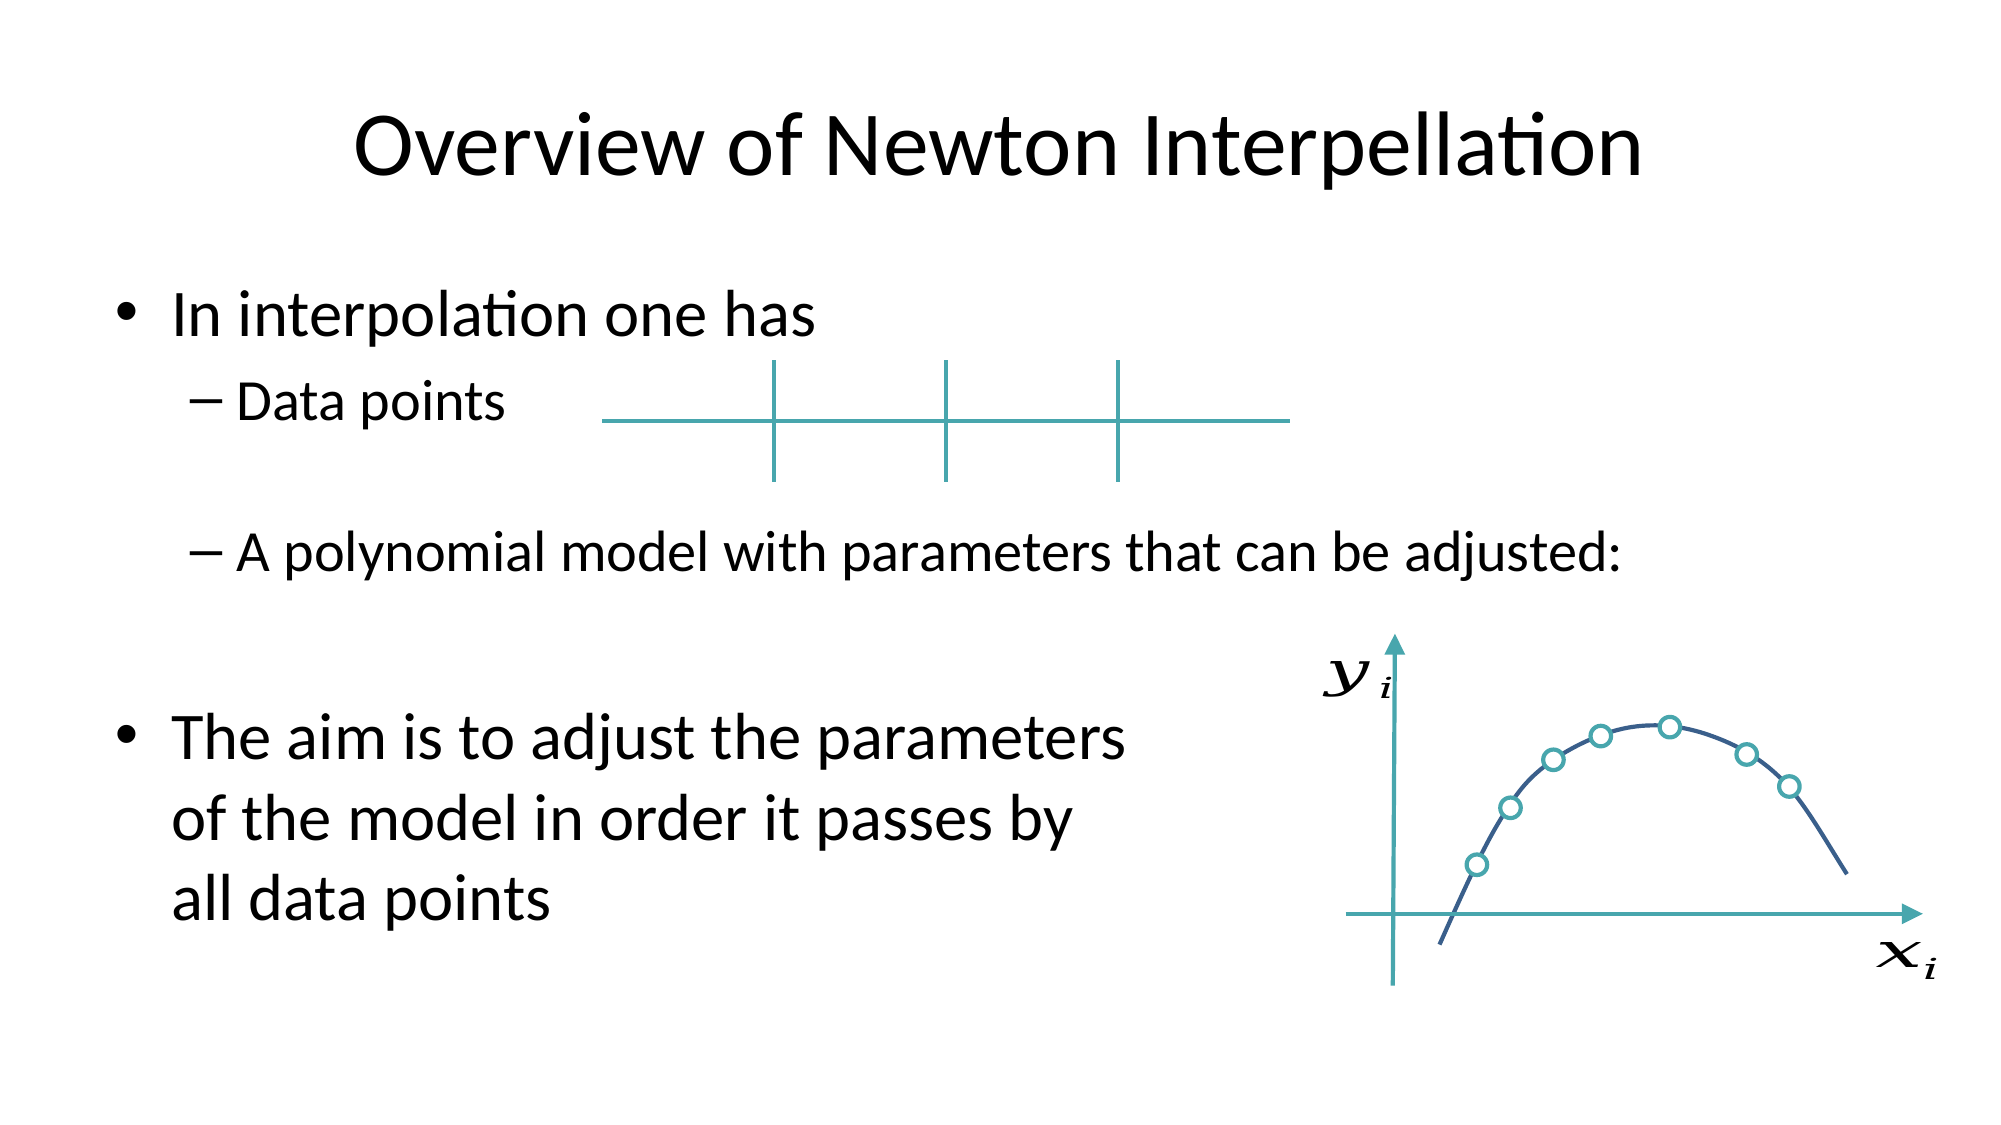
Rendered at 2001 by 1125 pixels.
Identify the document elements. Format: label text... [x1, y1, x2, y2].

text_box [1320, 633, 1942, 986]
title Overview of Newton Interpellation [99, 45, 1900, 233]
